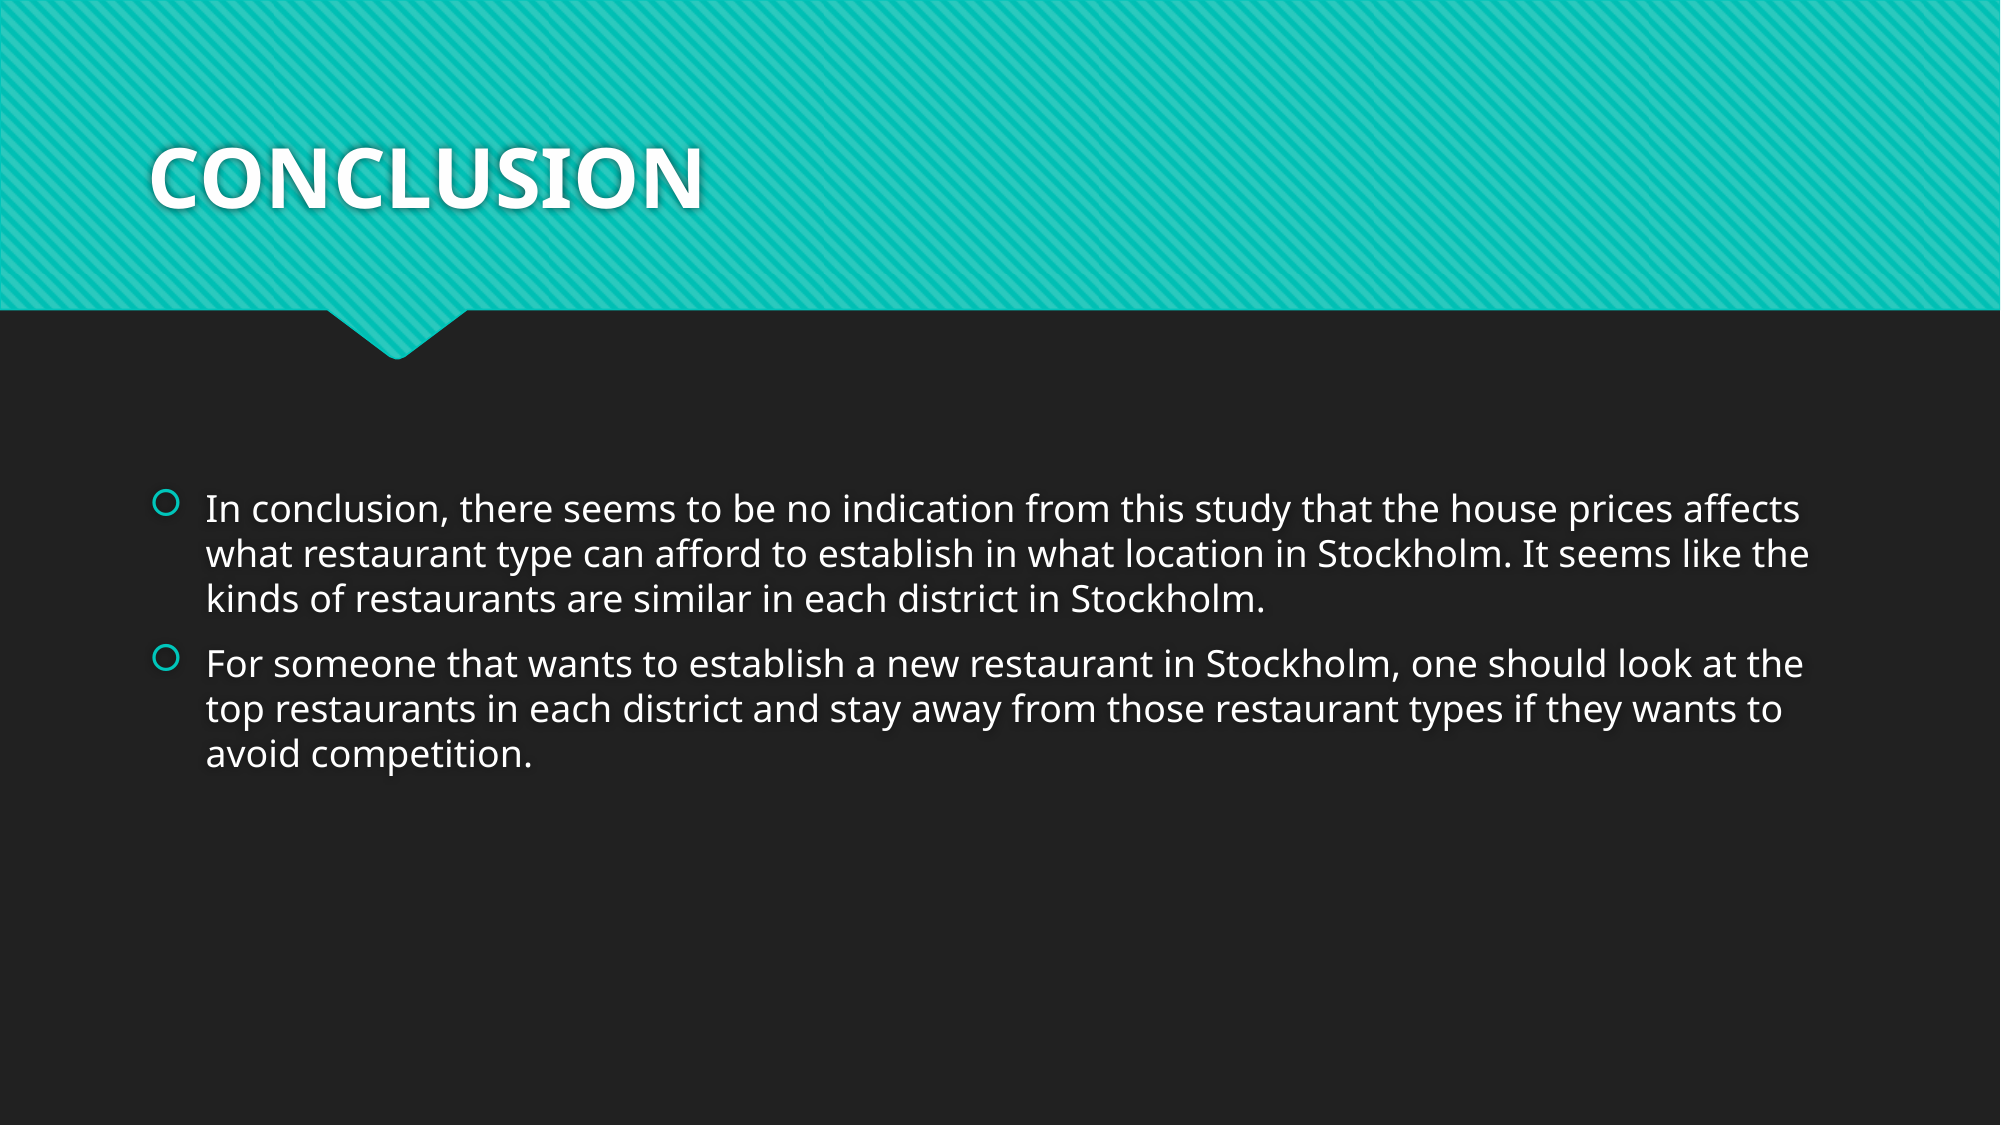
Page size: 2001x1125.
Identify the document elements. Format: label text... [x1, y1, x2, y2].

title CONCLUSION [132, 73, 1868, 233]
list In conclusion, there seems to be no indication from this study that the house prices affects what restaurant type can afford to establish in what location in Stockholm. It seems like the kinds of restaurants are similar in each district in Stockholm. For someone that wants to establish a new restaurant in Stockholm, one should look at the top restaurants in each district and stay away from those restaurant types if they wants to avoid competition. [134, 364, 1866, 962]
